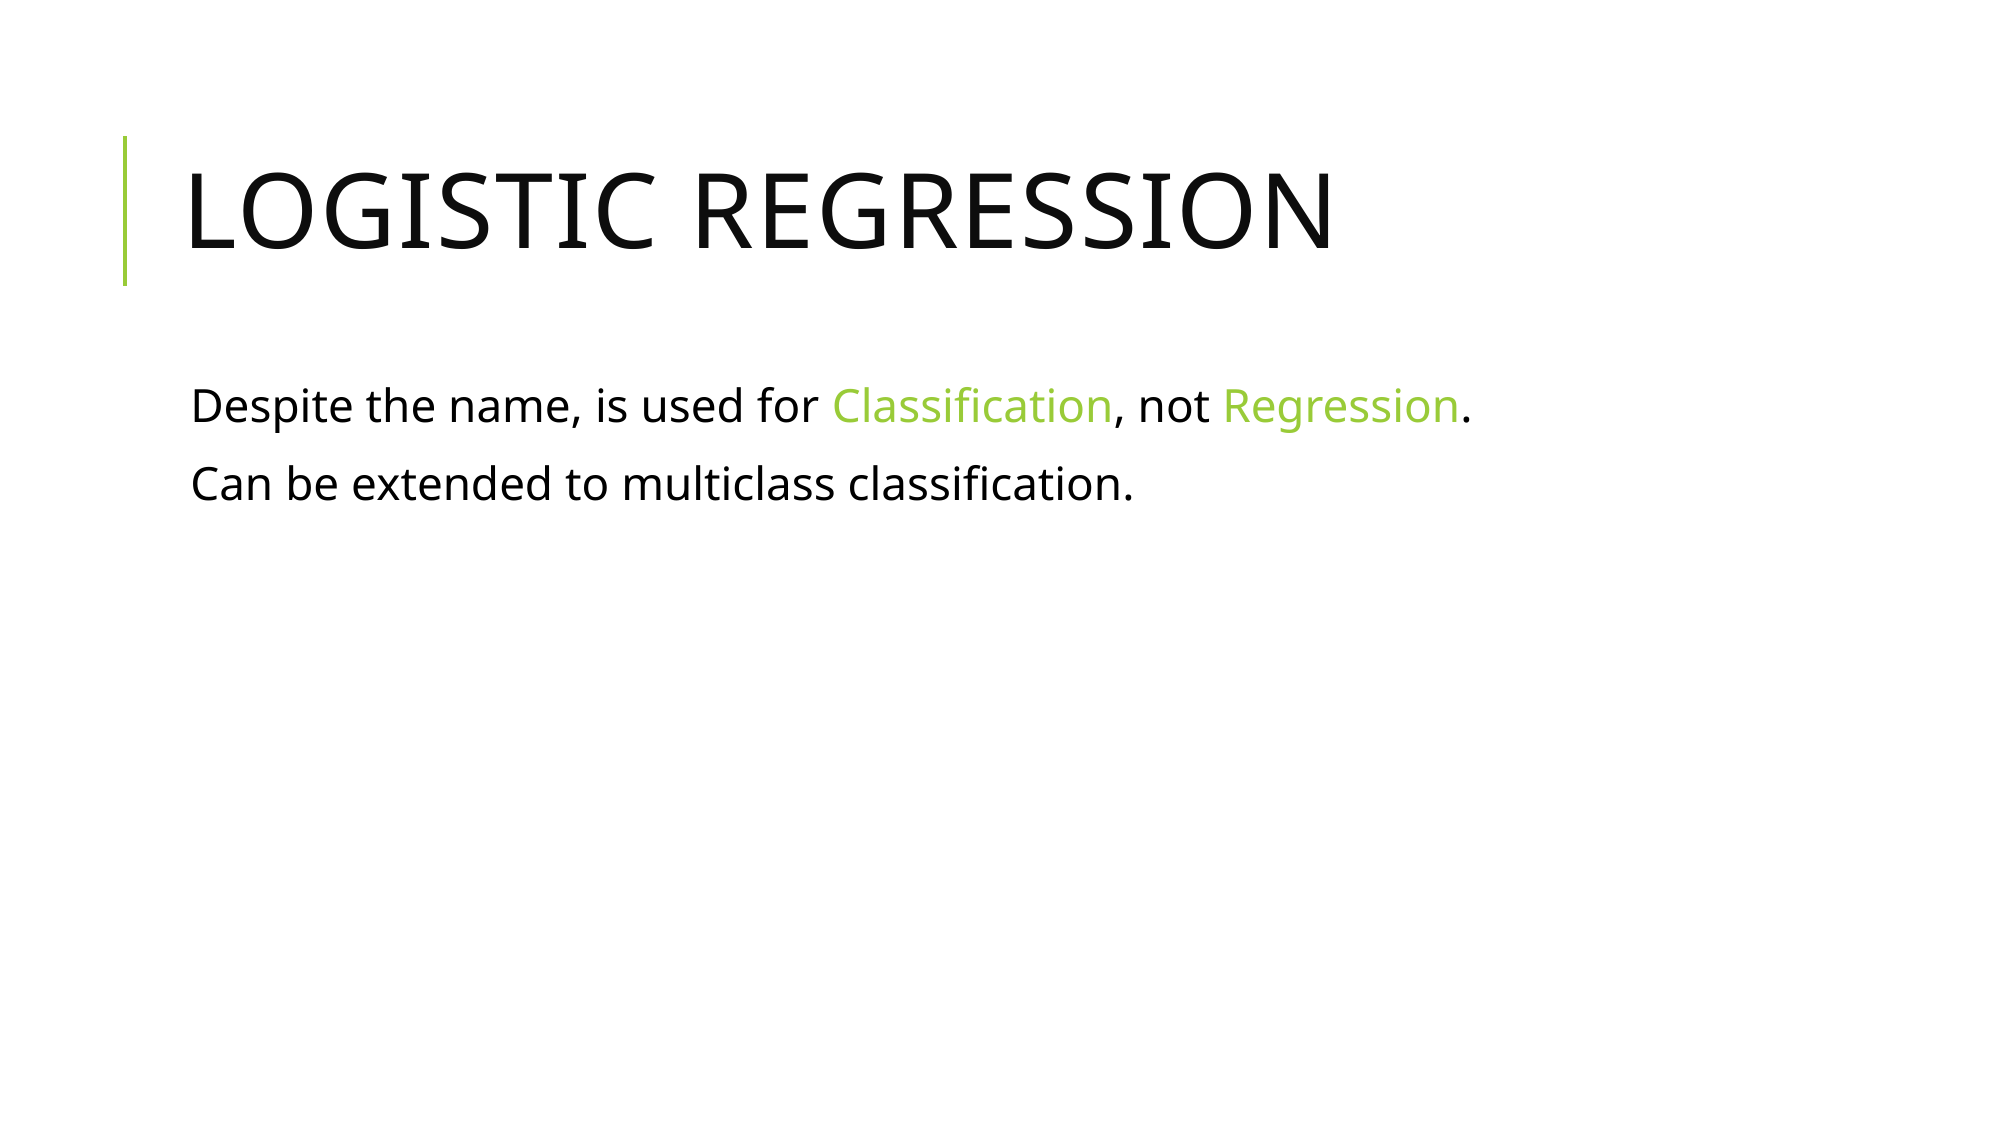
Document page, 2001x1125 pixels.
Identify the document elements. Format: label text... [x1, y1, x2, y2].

list Despite the name, is used for Classification, not Regression. Can be extended to multiclass classification. [168, 375, 1763, 1035]
title Logistic regression [168, 96, 1763, 342]
